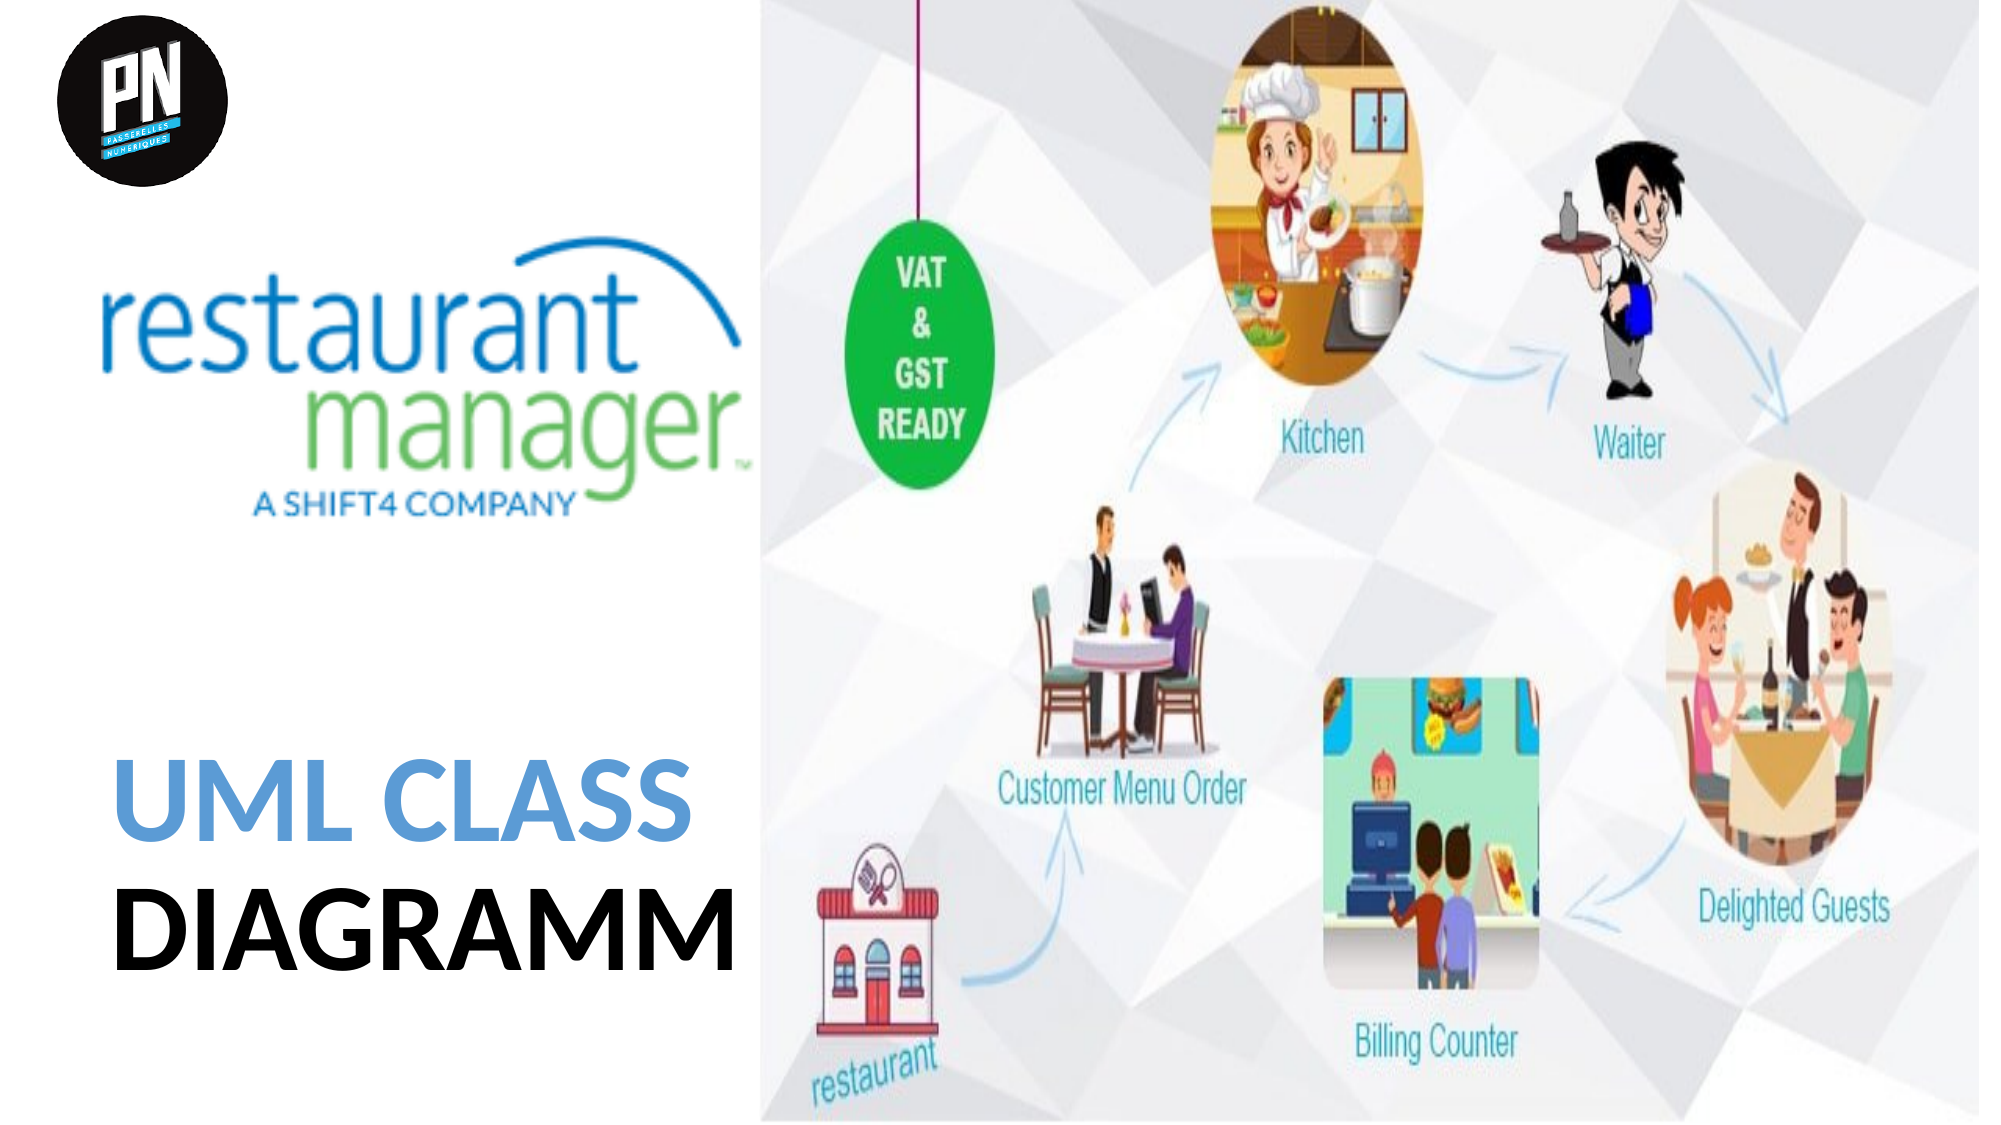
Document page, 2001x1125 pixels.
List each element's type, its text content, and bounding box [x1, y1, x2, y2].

text_box DIAGRAMM [95, 837, 756, 1003]
text_box UML CLASS [95, 710, 739, 837]
picture [55, 0, 1979, 1125]
